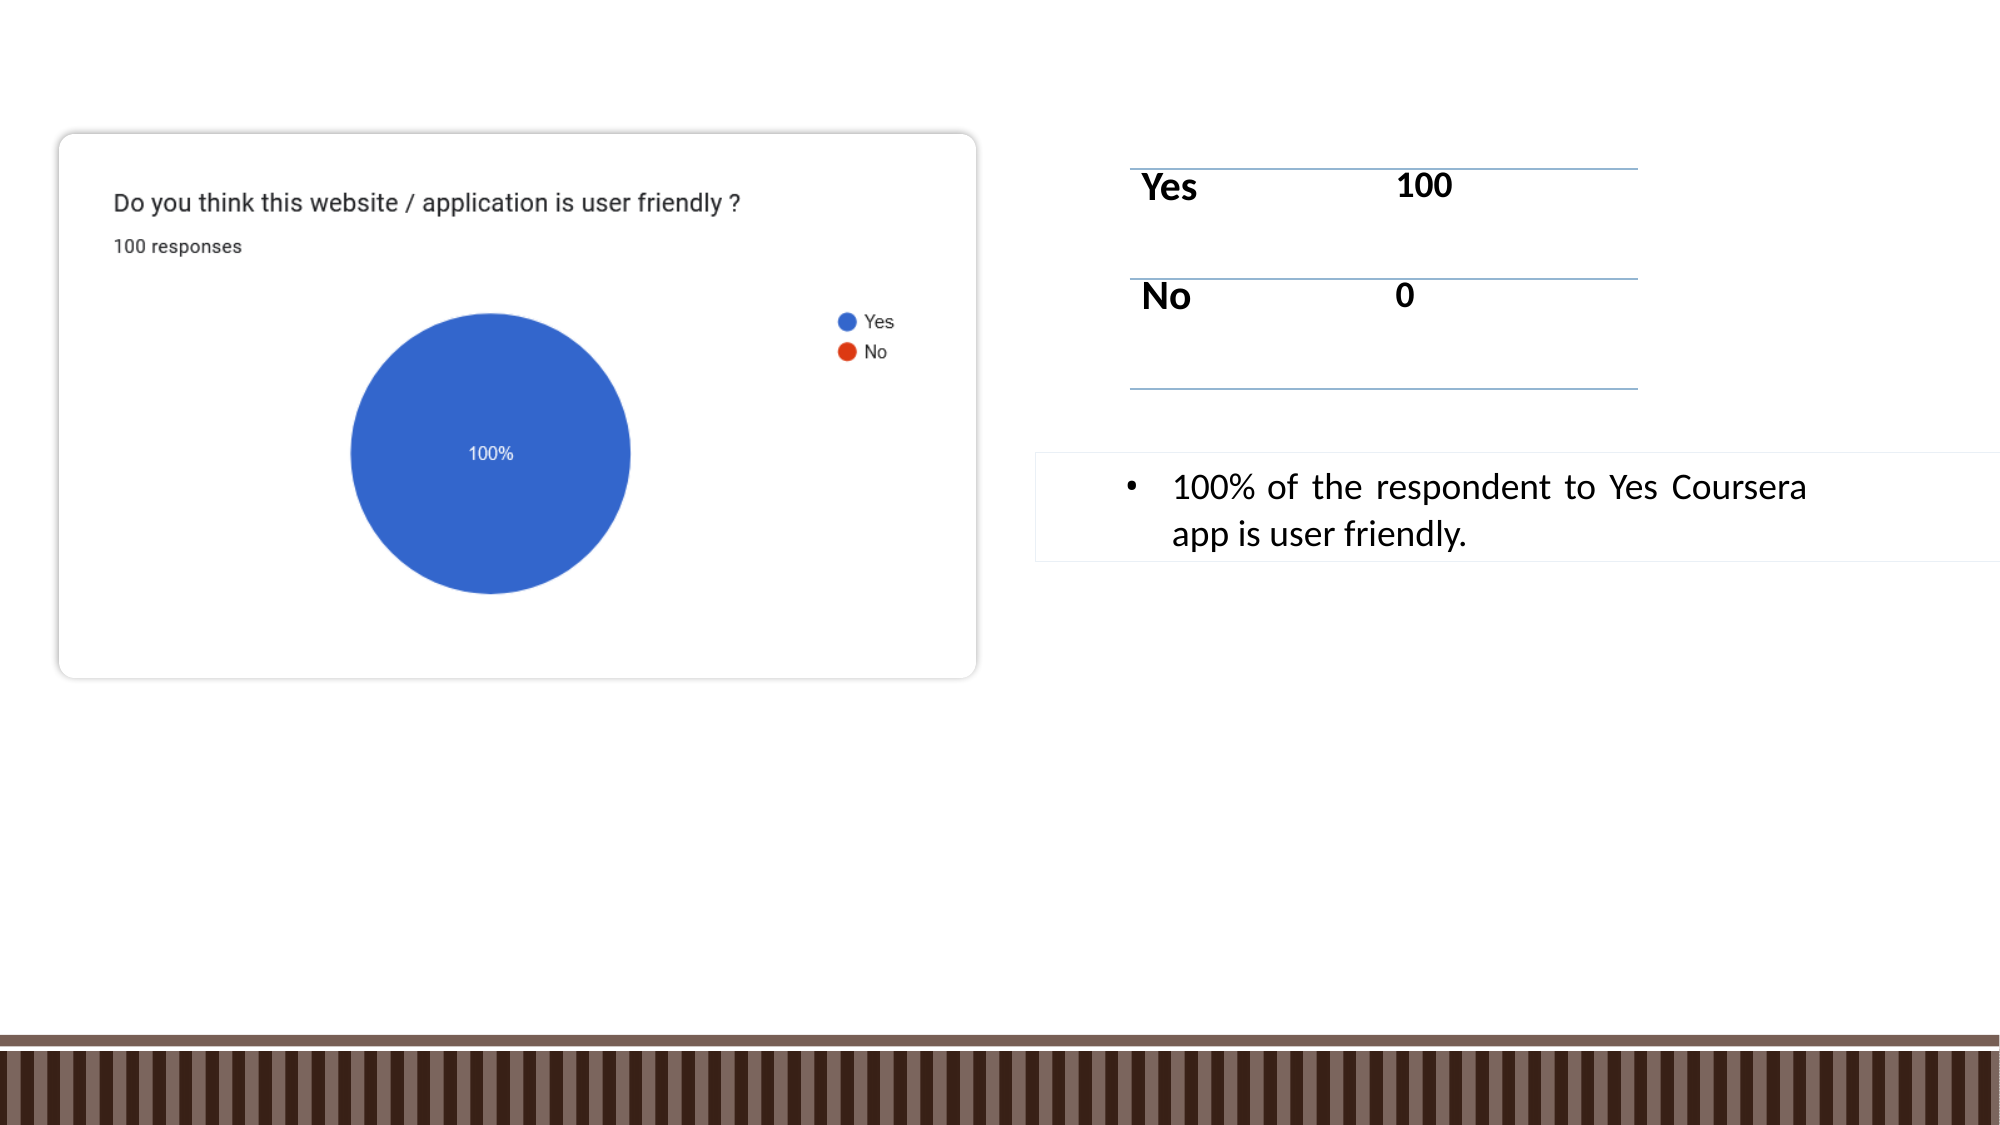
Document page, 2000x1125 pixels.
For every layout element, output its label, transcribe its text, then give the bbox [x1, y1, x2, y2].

table_header 100 [1384, 170, 1638, 278]
text_box 100% of the respondent to Yes Coursera app is user friendly. [1035, 452, 2000, 562]
table_cell 0 [1384, 280, 1638, 388]
table_cell No [1130, 280, 1384, 388]
picture [90, 164, 946, 647]
table_header Yes [1130, 170, 1384, 278]
